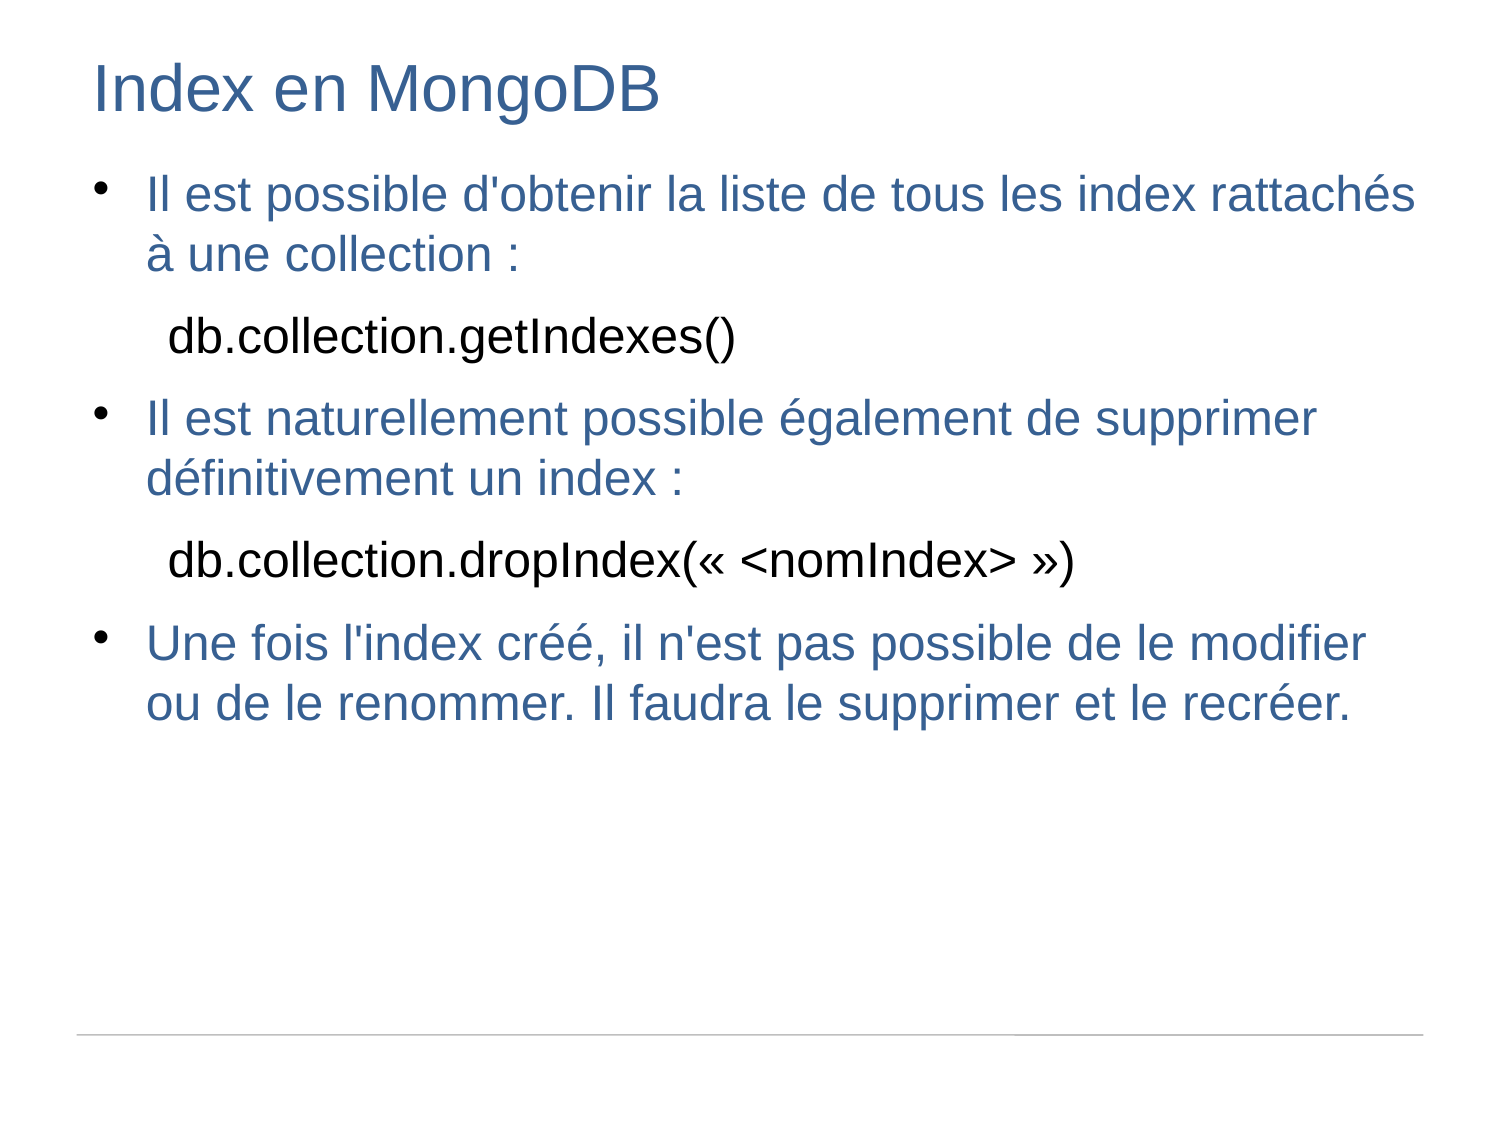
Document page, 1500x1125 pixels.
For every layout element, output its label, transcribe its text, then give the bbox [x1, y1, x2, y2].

text_box Index en MongoDB [75, 45, 1425, 161]
text_box Il est possible d'obtenir la liste de tous les index rattachés à une collection : db.collection.getIndexes() Il est naturellement possible également de supprimer définitivement un index : db.collection.dropIndex(« <nomIndex> ») Une fois l'index créé, il n'est pas possible de le modifier ou de le renommer. Il faudra le supprimer et le recréer. [75, 161, 1425, 1005]
